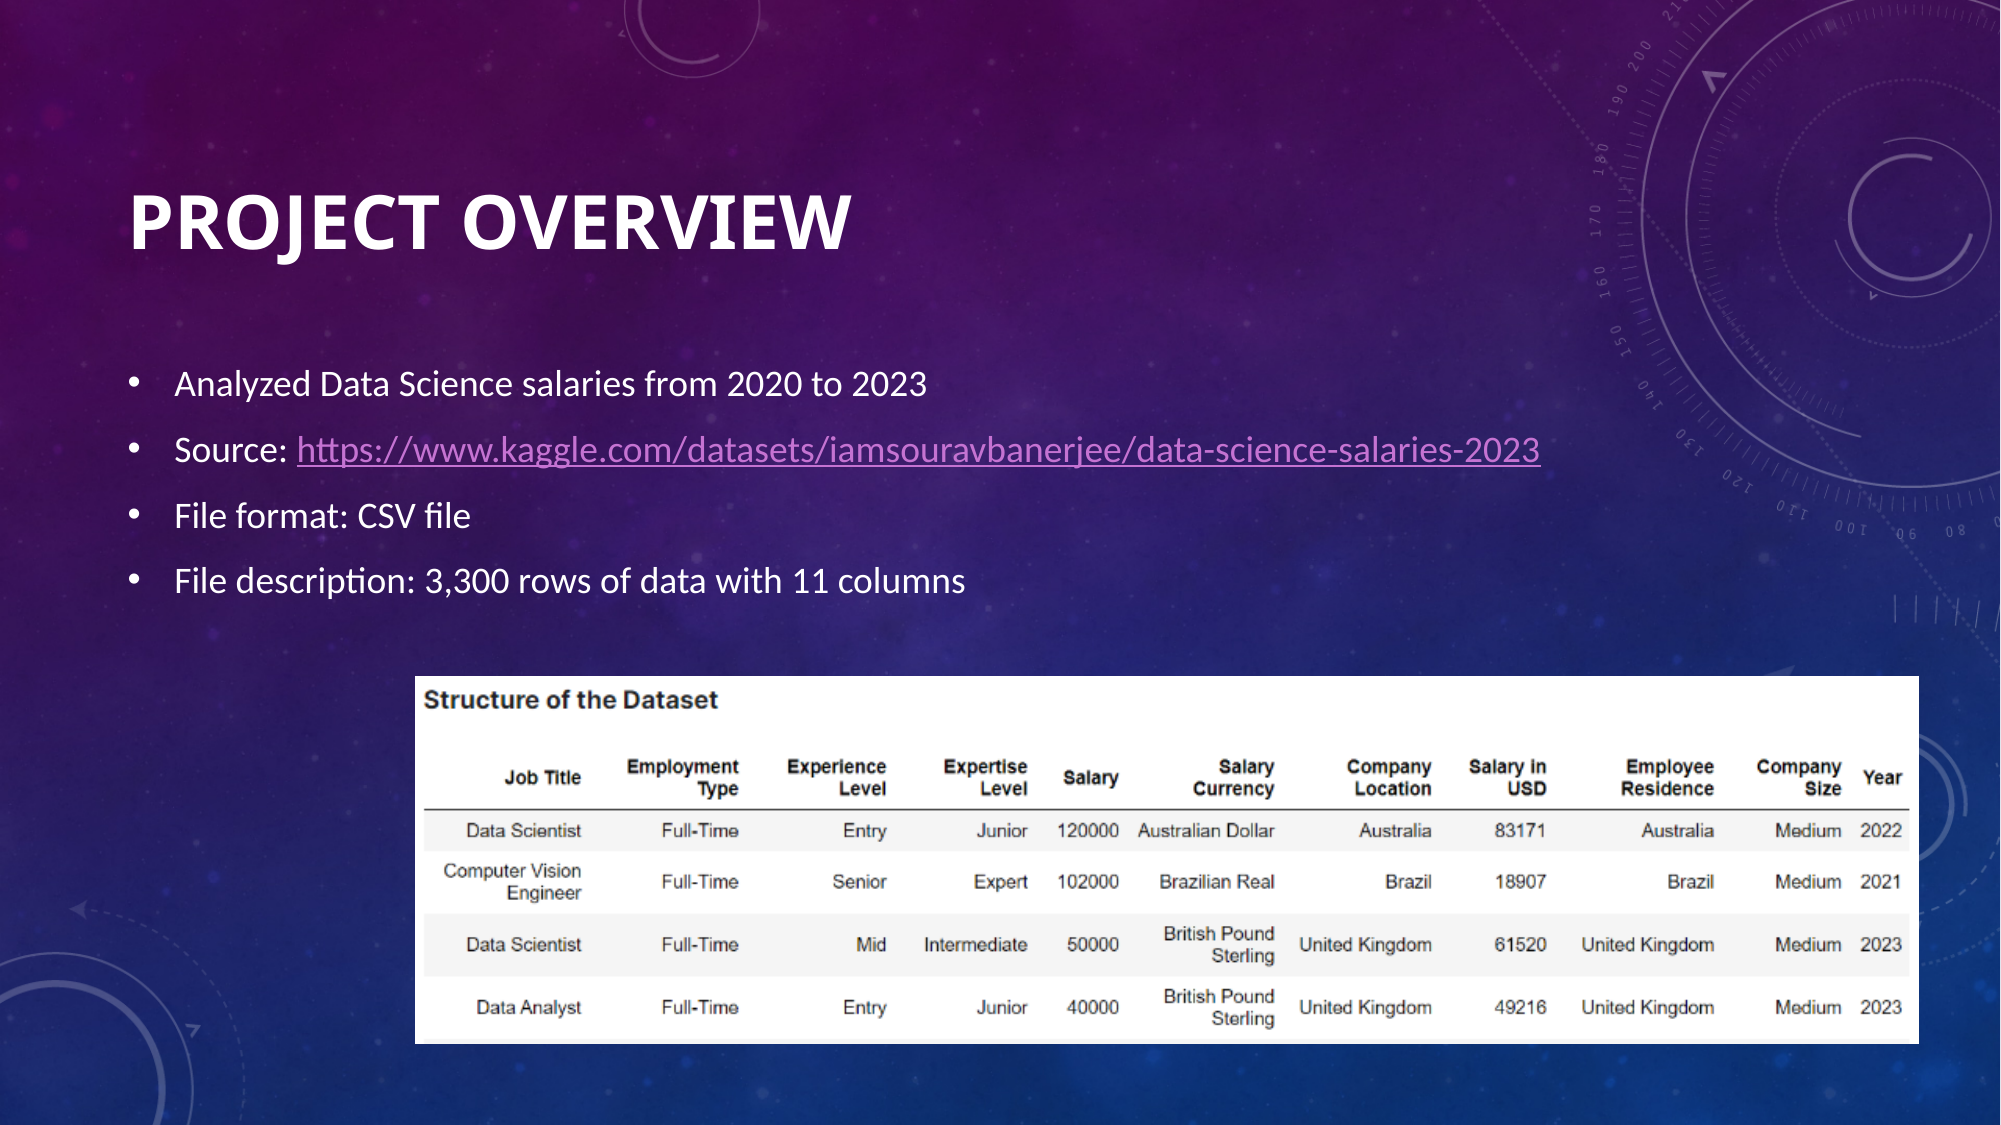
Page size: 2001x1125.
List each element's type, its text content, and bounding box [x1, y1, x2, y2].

picture [0, 0, 2001, 1125]
title Project overview [112, 99, 1775, 339]
list Analyzed Data Science salaries from 2020 to 2023 Source: https://www.kaggle.com/datasets/iamsouravbanerjee/data-science-salaries-2023 File format: CSV file File description: 3,300 rows of data with 11 columns [112, 351, 1775, 950]
